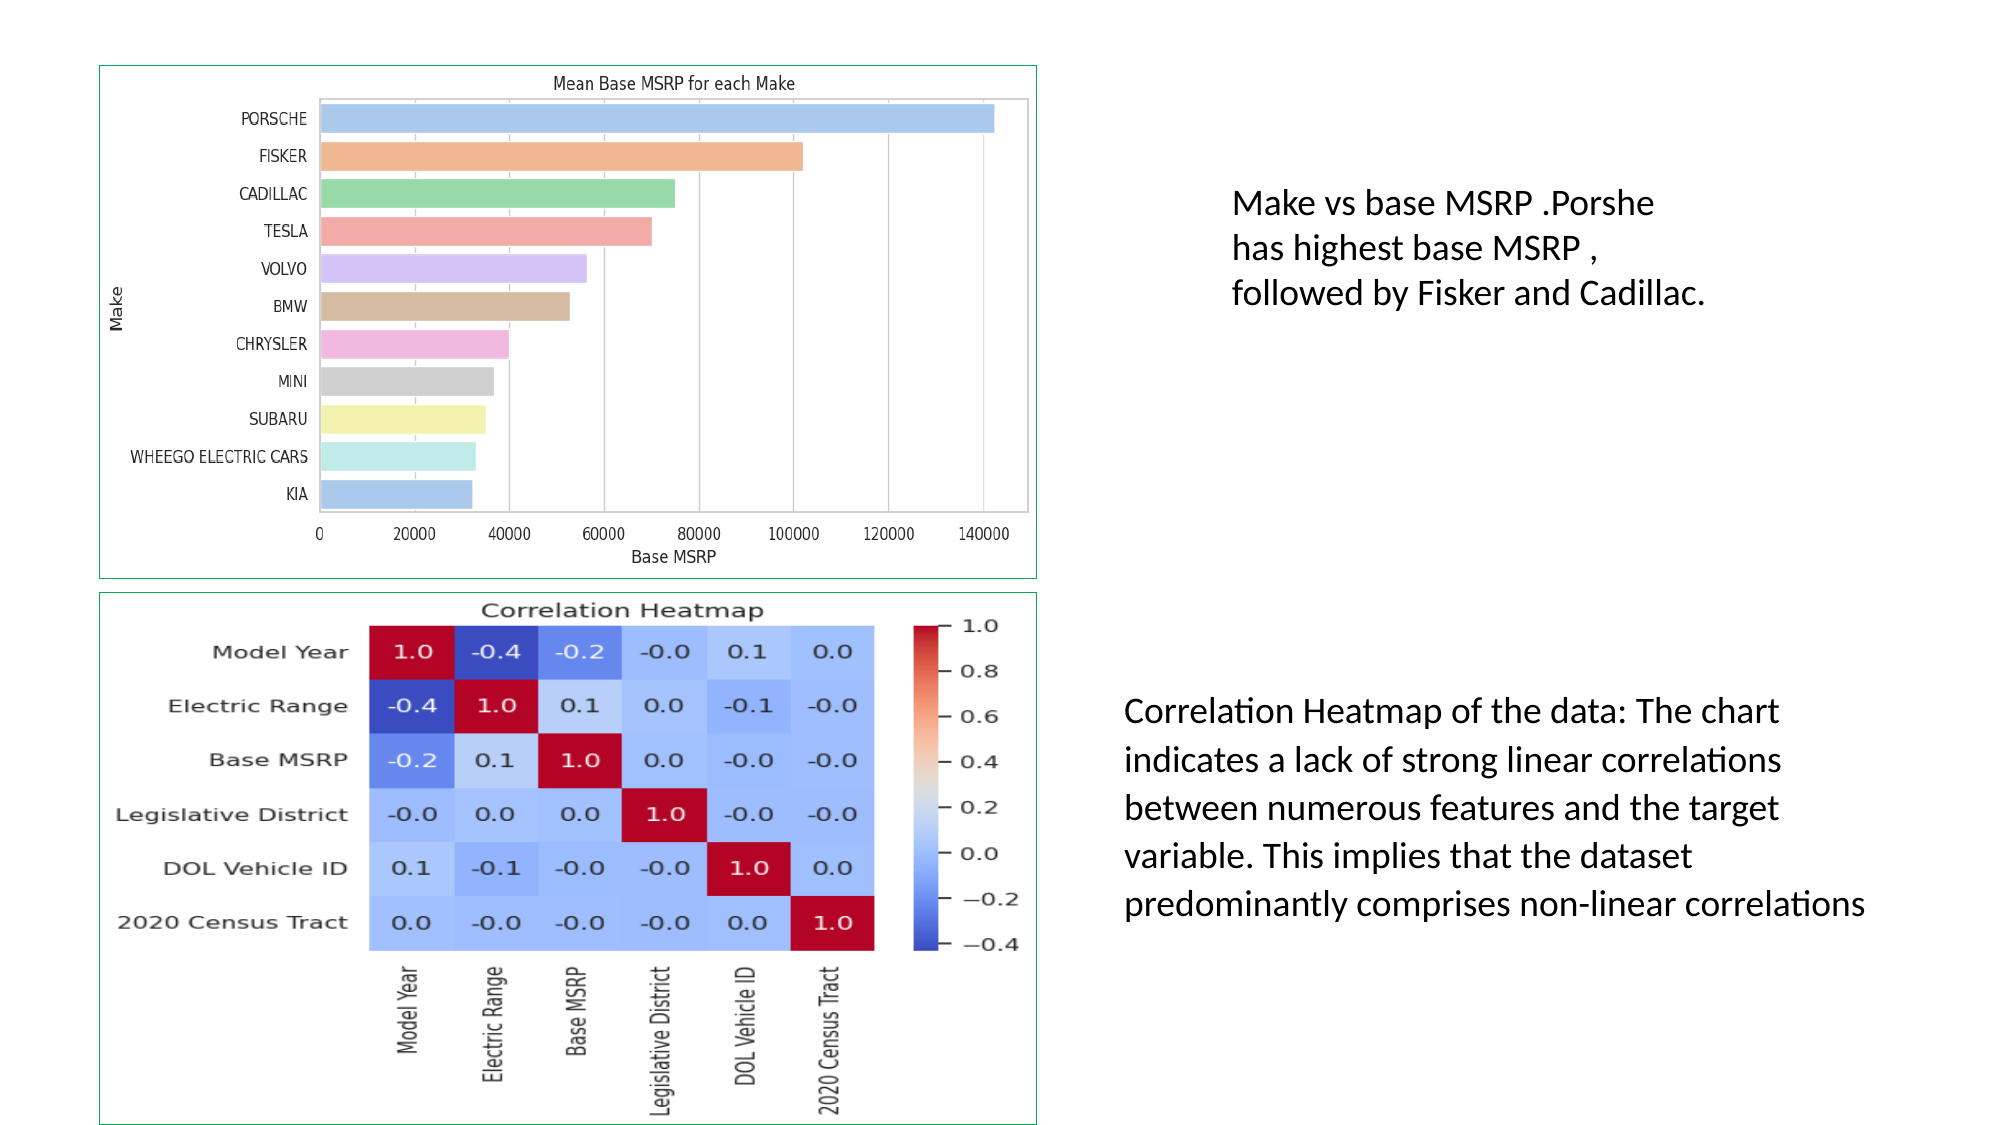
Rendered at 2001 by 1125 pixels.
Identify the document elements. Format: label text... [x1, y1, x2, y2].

text_box Make vs base MSRP .Porshe has highest base MSRP , followed by Fisker and Cadillac. [1217, 170, 1731, 321]
text_box Correlation Heatmap of the data: The chart indicates a lack of strong linear correlations between numerous features and the target variable. This implies that the dataset predominantly comprises non-linear correlations [1109, 676, 1901, 932]
picture [98, 592, 1037, 1125]
picture [98, 64, 1037, 580]
